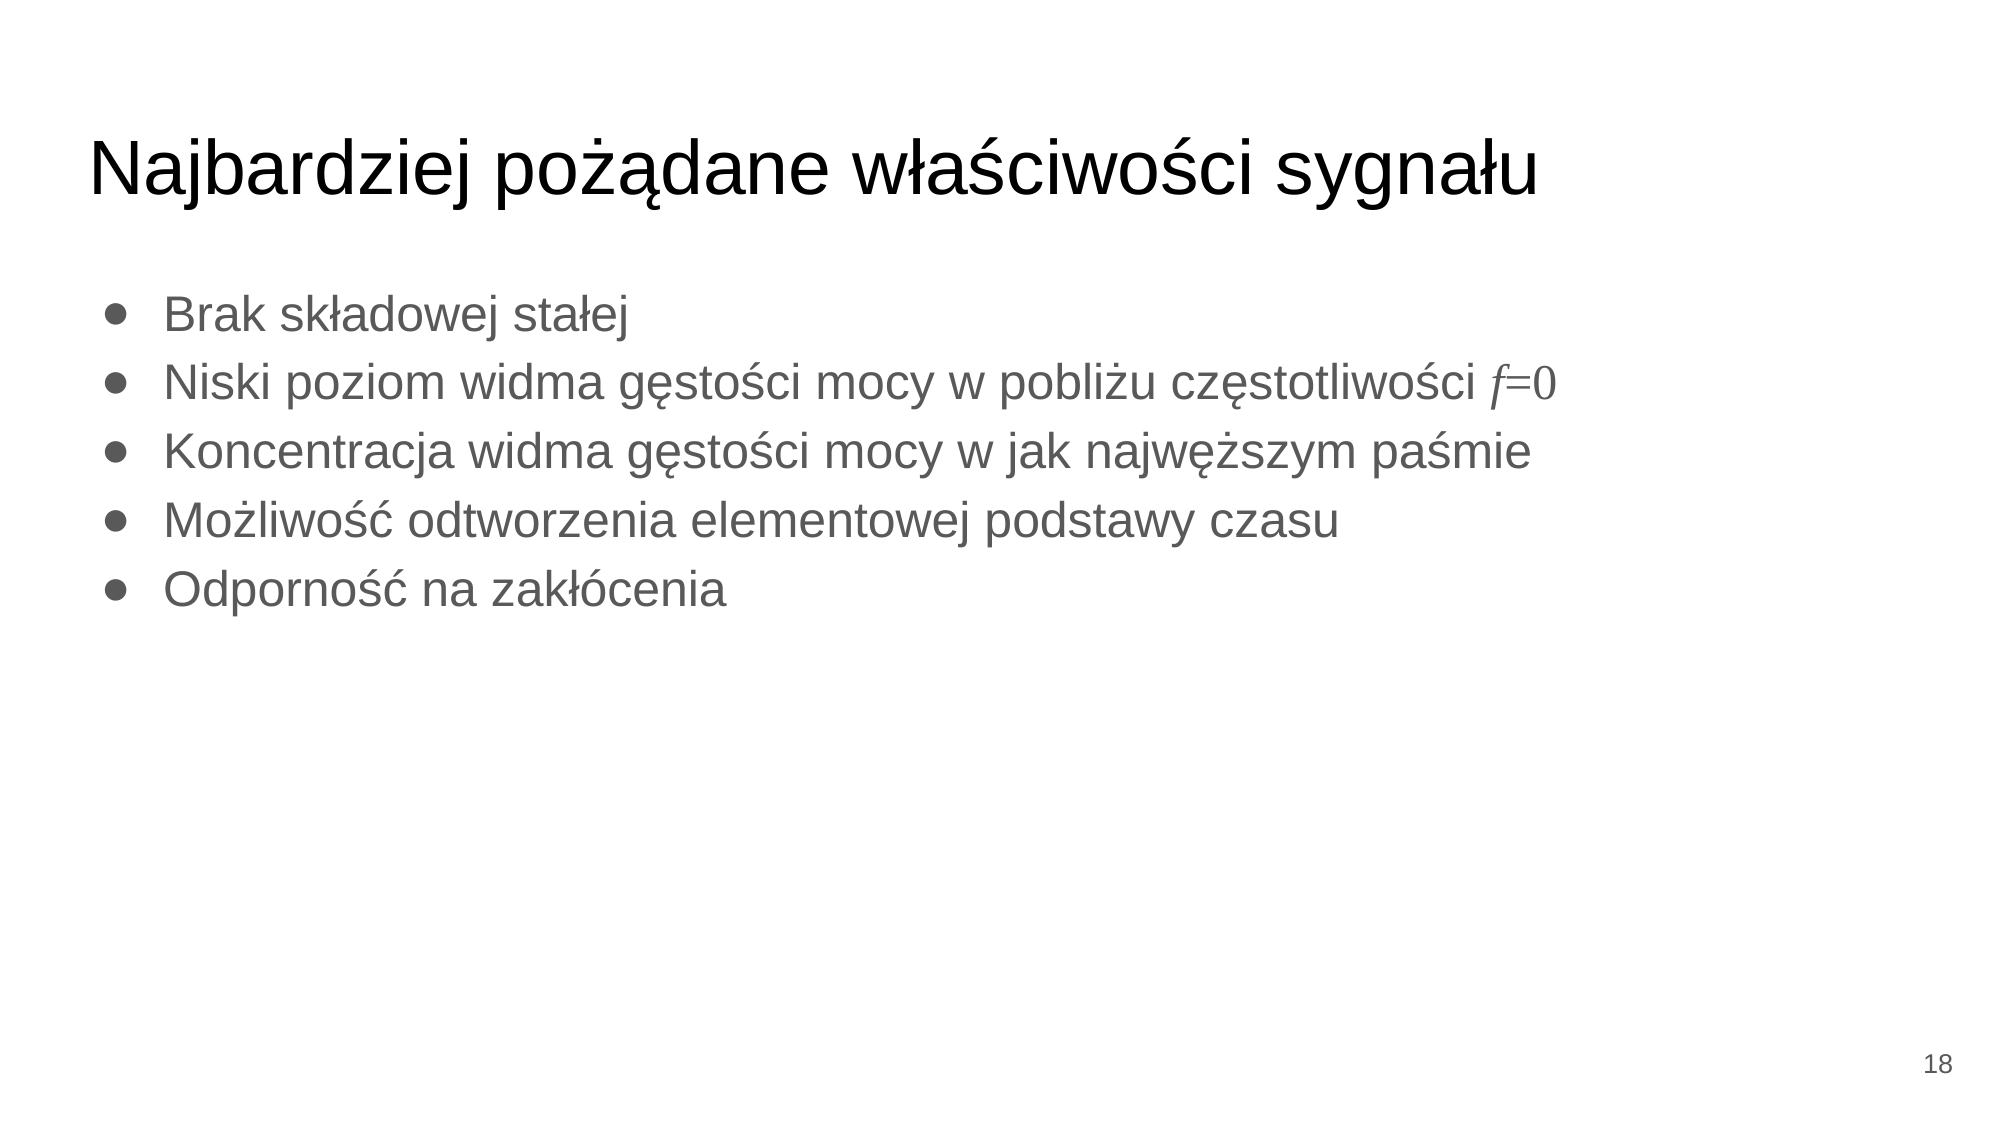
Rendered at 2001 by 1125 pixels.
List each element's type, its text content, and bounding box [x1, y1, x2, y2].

slide_number 18 [1853, 1019, 1974, 1106]
title Najbardziej pożądane właściwości sygnału [68, 97, 1932, 223]
list Brak składowej stałej Niski poziom widma gęstości mocy w pobliżu częstotliwości f=0 Koncentracja widma gęstości mocy w jak najwęższym paśmie Możliwość odtworzenia elementowej podstawy czasu Odporność na zakłócenia [68, 252, 1932, 1000]
